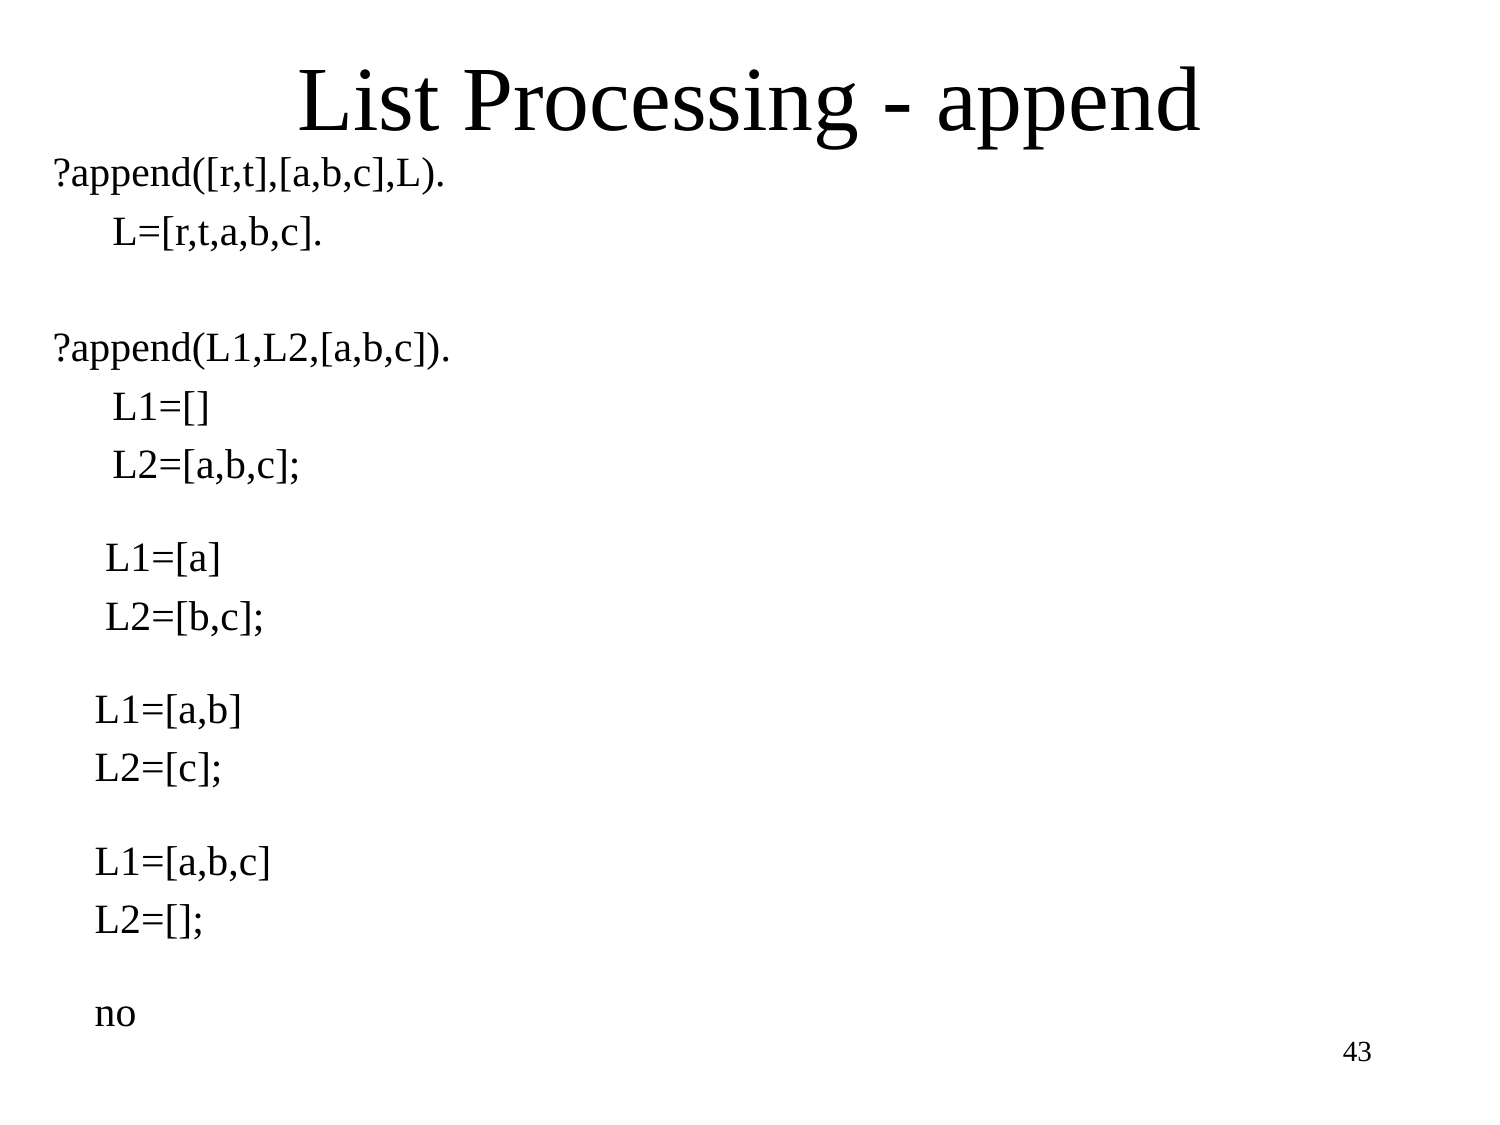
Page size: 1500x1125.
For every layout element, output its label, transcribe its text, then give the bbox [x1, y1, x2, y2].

slide_number 43 [1074, 1024, 1388, 1101]
title List Processing - append [112, 24, 1388, 137]
list ?append([r,t],[a,b,c],L). L=[r,t,a,b,c]. ?append(L1,L2,[a,b,c]). L1=[] L2=[a,b,c]; L1=[a] L2=[b,c]; L1=[a,b] L2=[c]; L1=[a,b,c] L2=[]; no [37, 137, 1463, 1101]
